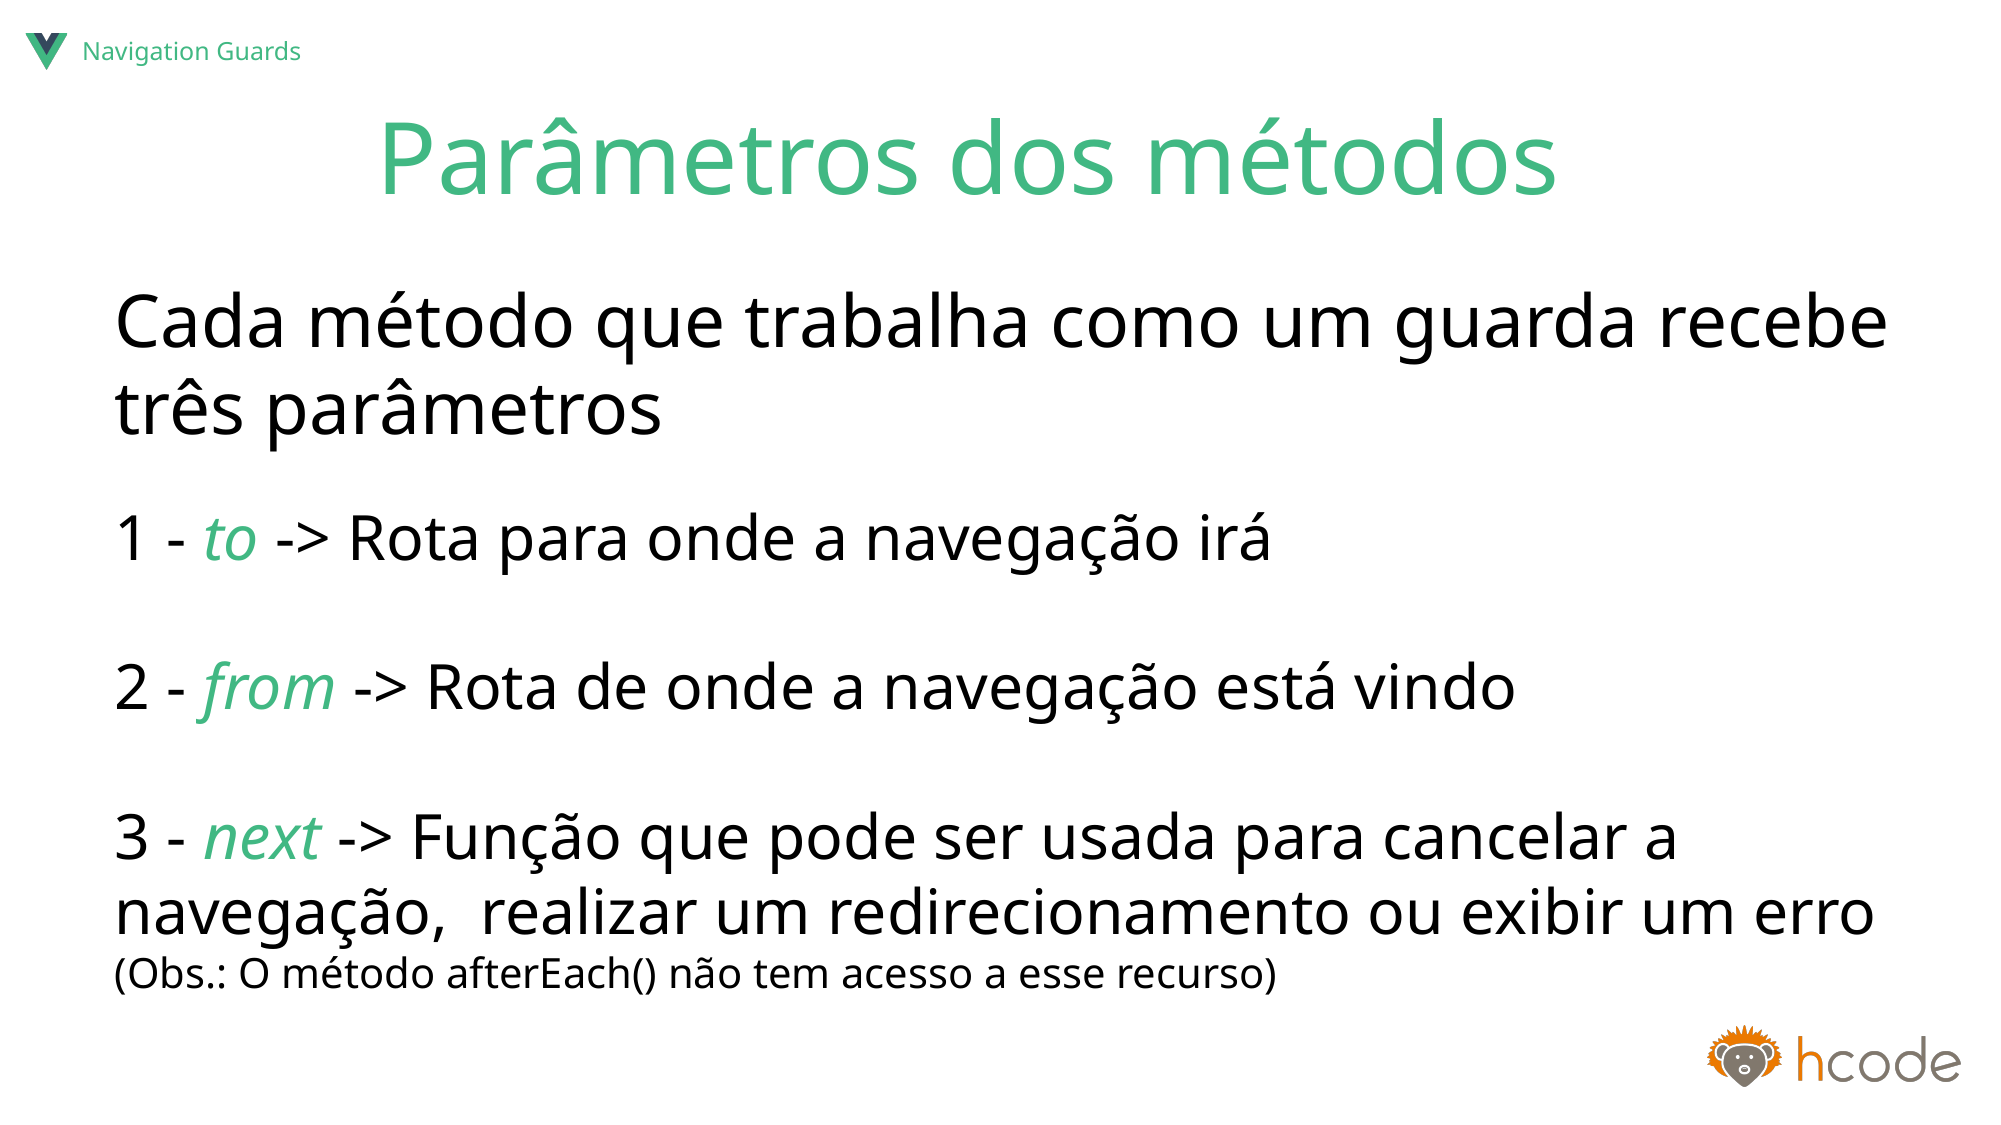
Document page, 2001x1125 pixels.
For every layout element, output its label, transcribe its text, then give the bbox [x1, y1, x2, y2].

picture [1707, 1025, 1962, 1087]
text_box Cada método que trabalha como um guarda recebe três parâmetros [99, 262, 1961, 461]
text_box Parâmetros dos métodos [119, 70, 1819, 238]
text_box Navigation Guards [67, 20, 1445, 84]
picture [25, 32, 68, 72]
text_box 1 - to -> Rota para onde a navegação irá 2 - from -> Rota de onde a navegação está vindo 3 - next -> Função que pode ser usada para cancelar a navegação, realizar um redirecionamento ou exibir um erro (Obs.: O método afterEach() não tem acesso a esse recurso) [99, 461, 1961, 1034]
